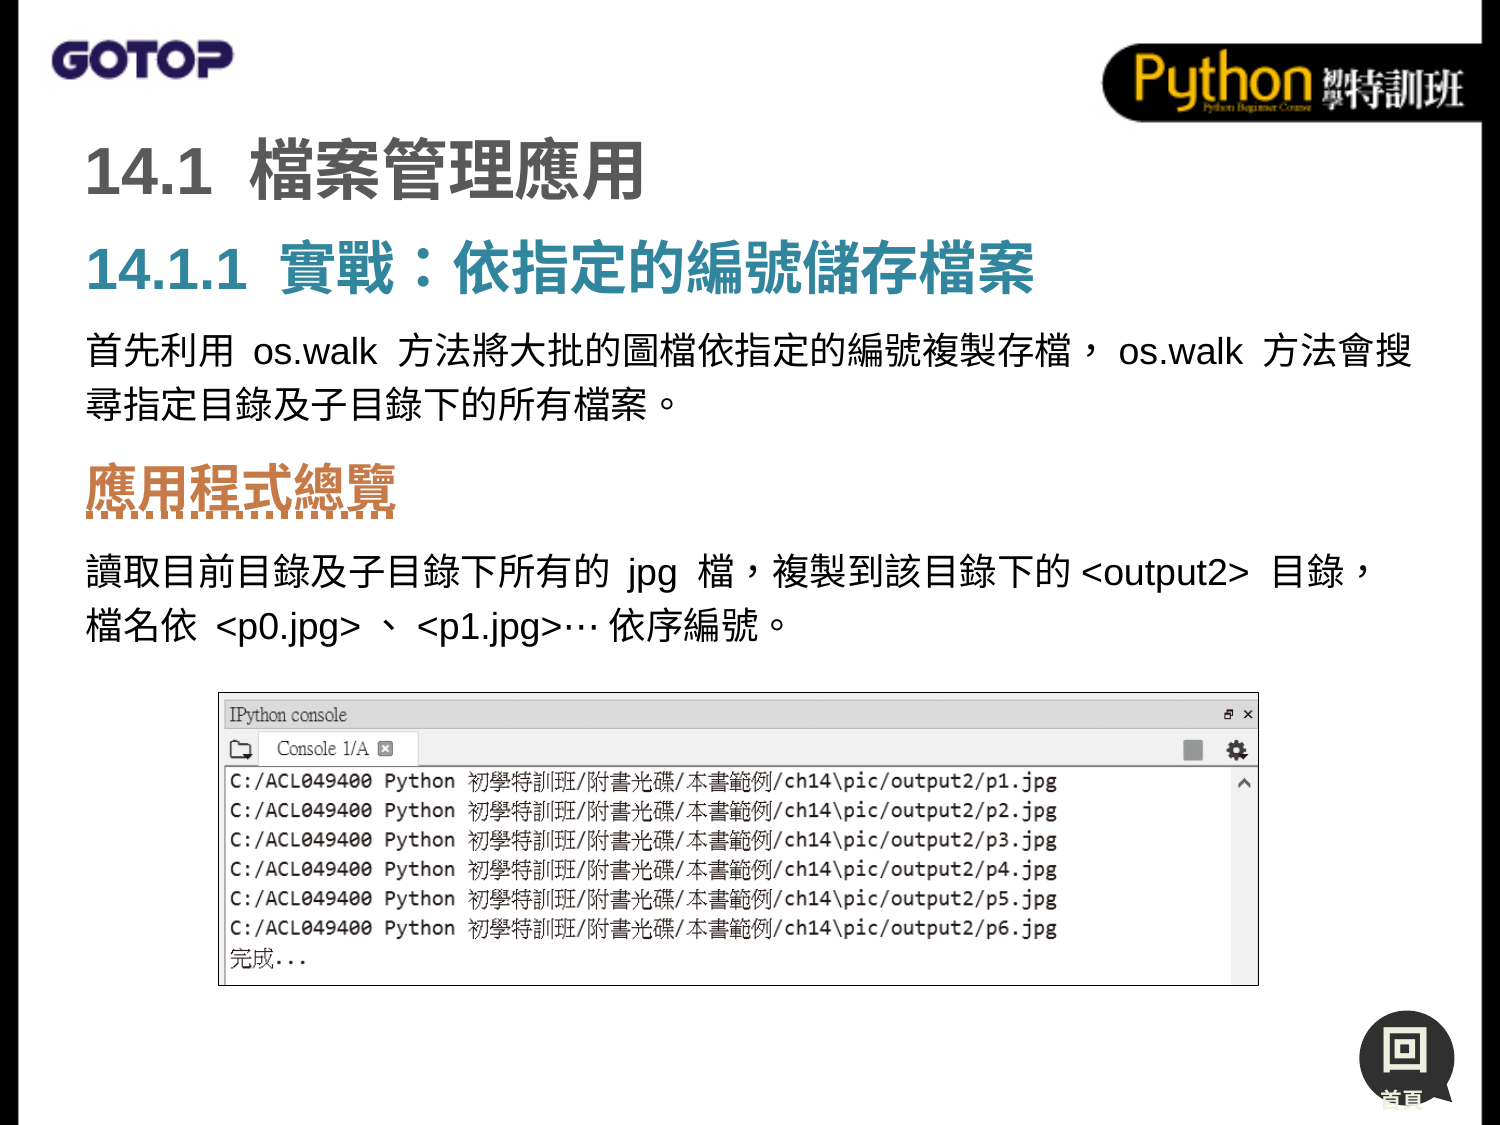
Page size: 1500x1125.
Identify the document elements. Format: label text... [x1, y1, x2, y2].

picture [0, 0, 1500, 1125]
list 14.1.1 實戰：依指定的編號儲存檔案 首先利用 os.walk 方法將大批的圖檔依指定的編號複製存檔，os.walk 方法會搜尋指定目錄及子目錄下的所有檔案。 應用程式總覽 讀取目前目錄及子目錄下所有的 jpg 檔，複製到該目錄下的<output2> 目錄，檔名依 <p0.jpg>、<p1.jpg>⋯依序編號。 [70, 223, 1430, 1071]
title 14.1 檔案管理應用 [69, 125, 1436, 220]
